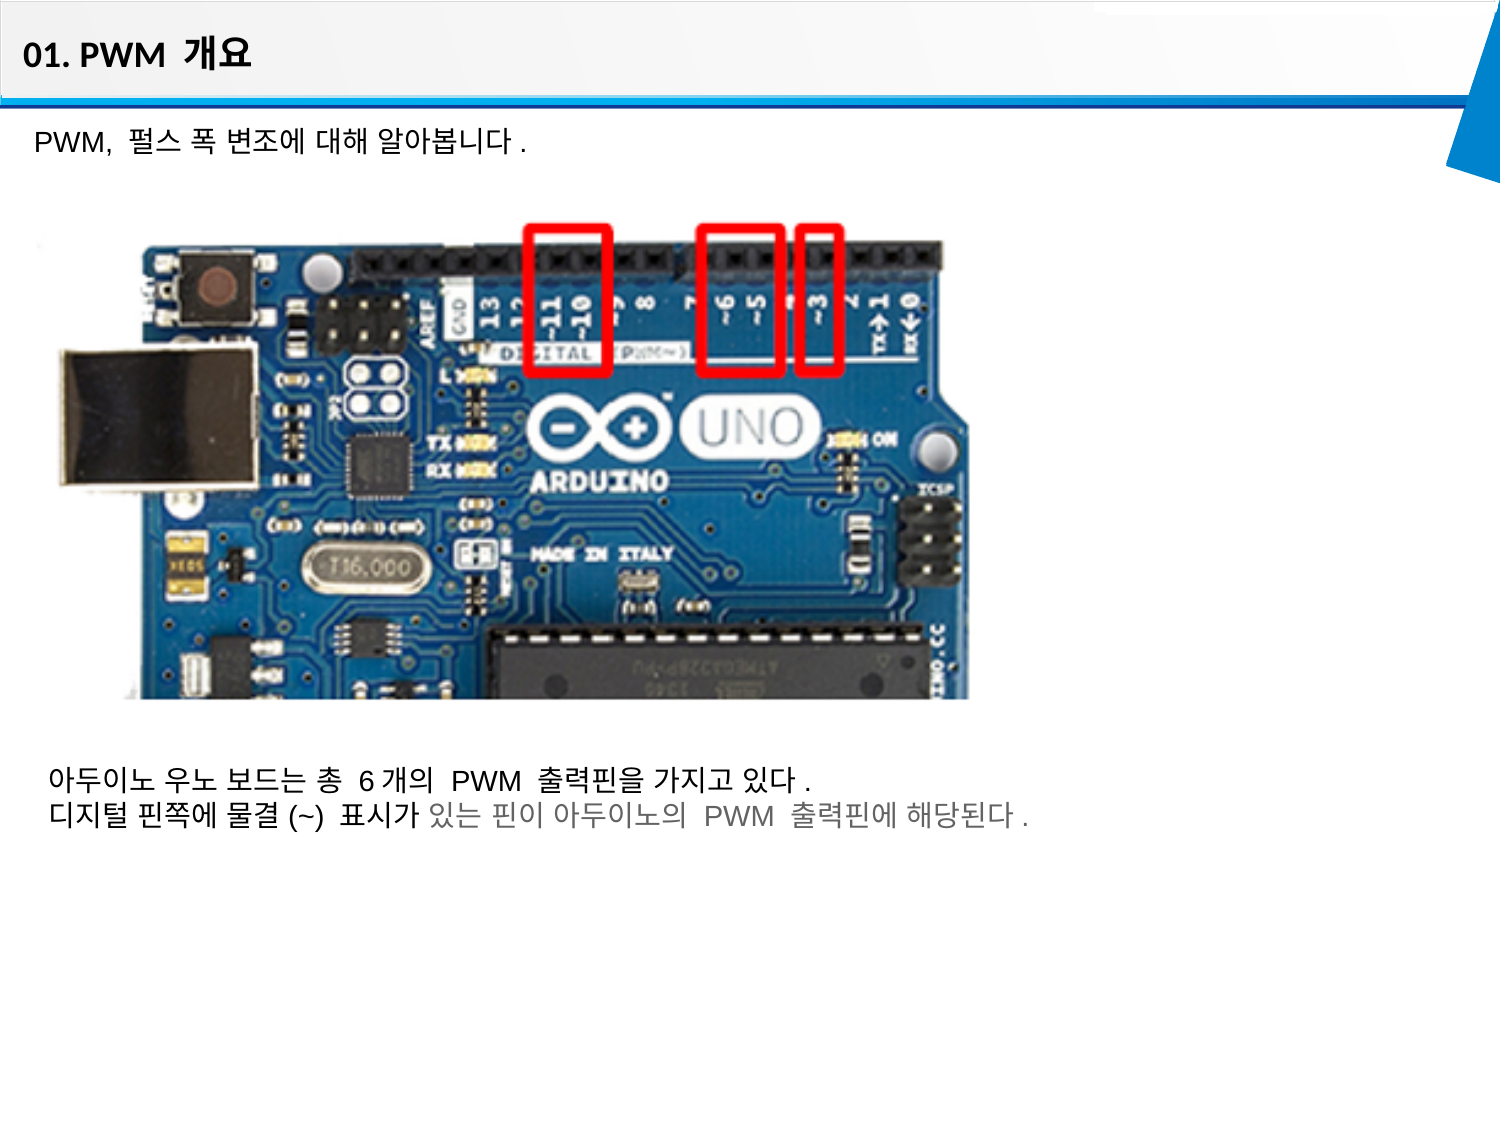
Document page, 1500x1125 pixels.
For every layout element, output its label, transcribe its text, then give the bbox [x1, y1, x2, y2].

text_box PWM, 펄스 폭 변조에 대해 알아봅니다. [33, 123, 1426, 159]
text_box 아두이노 우노 보드는 총 6개의 PWM 출력핀을 가지고 있다. 디지털 핀쪽에 물결(~) 표시가 있는 핀이 아두이노의 PWM 출력핀에 해당된다. [33, 755, 1350, 840]
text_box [1446, 1, 1500, 184]
picture [33, 202, 1014, 732]
text_box 01. PWM 개요 [8, 22, 268, 83]
